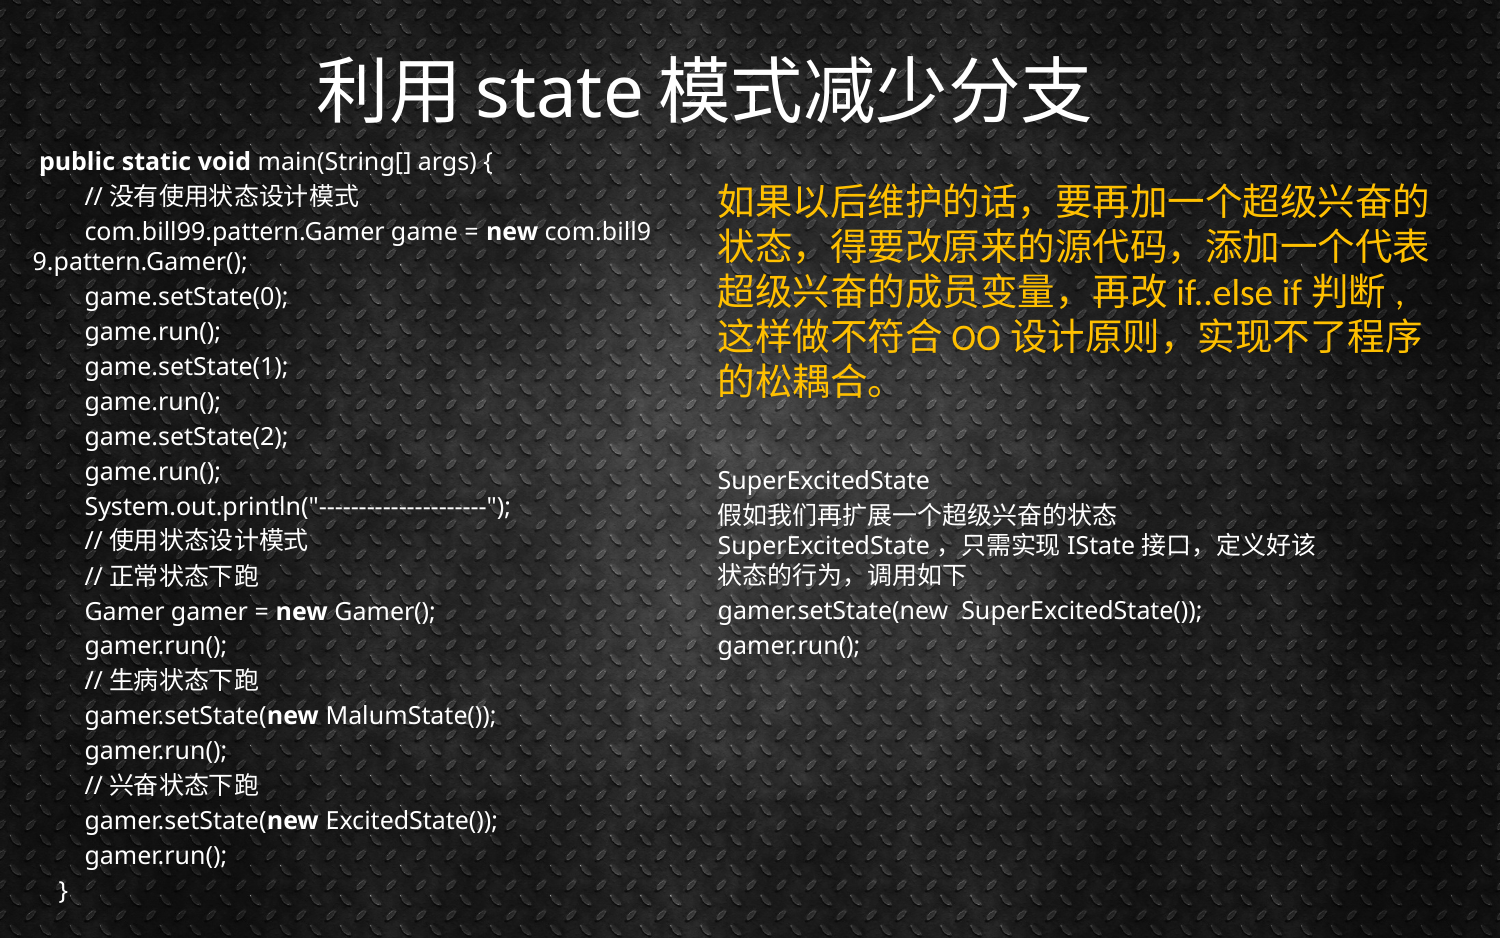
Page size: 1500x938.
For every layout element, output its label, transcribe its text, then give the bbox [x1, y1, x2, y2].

list SuperExcitedState 假如我们再扩展一个超级兴奋的状态SuperExcitedState，只需实现IState接口，定义好该状态的行为，调用如下 gamer.setState(new SuperExcitedState()); gamer.run(); [702, 456, 1354, 717]
list public static void main(String[] args) { //没有使用状态设计模式 com.bill99.pattern.Gamer game = new com.bill99.pattern.Gamer(); game.setState(0); game.run(); game.setState(1); game.run(); game.setState(2); game.run(); System.out.println("---------------------"); //使用状态设计模式 //正常状态下跑 Gamer gamer = new Gamer(); gamer.run(); //生病状态下跑 gamer.setState(new MalumState()); gamer.run(); //兴奋状态下跑 gamer.setState(new ExcitedState()); gamer.run(); } [17, 138, 669, 757]
title 利用state模式减少分支 [51, 37, 1375, 140]
text_box 如果以后维护的话，要再加一个超级兴奋的状态，得要改原来的源代码，添加一个代表超级兴奋的成员变量，再改if..else if判断,这样做不符合OO设计原则，实现不了程序的松耦合。 [702, 170, 1453, 410]
picture [0, 0, 1500, 938]
